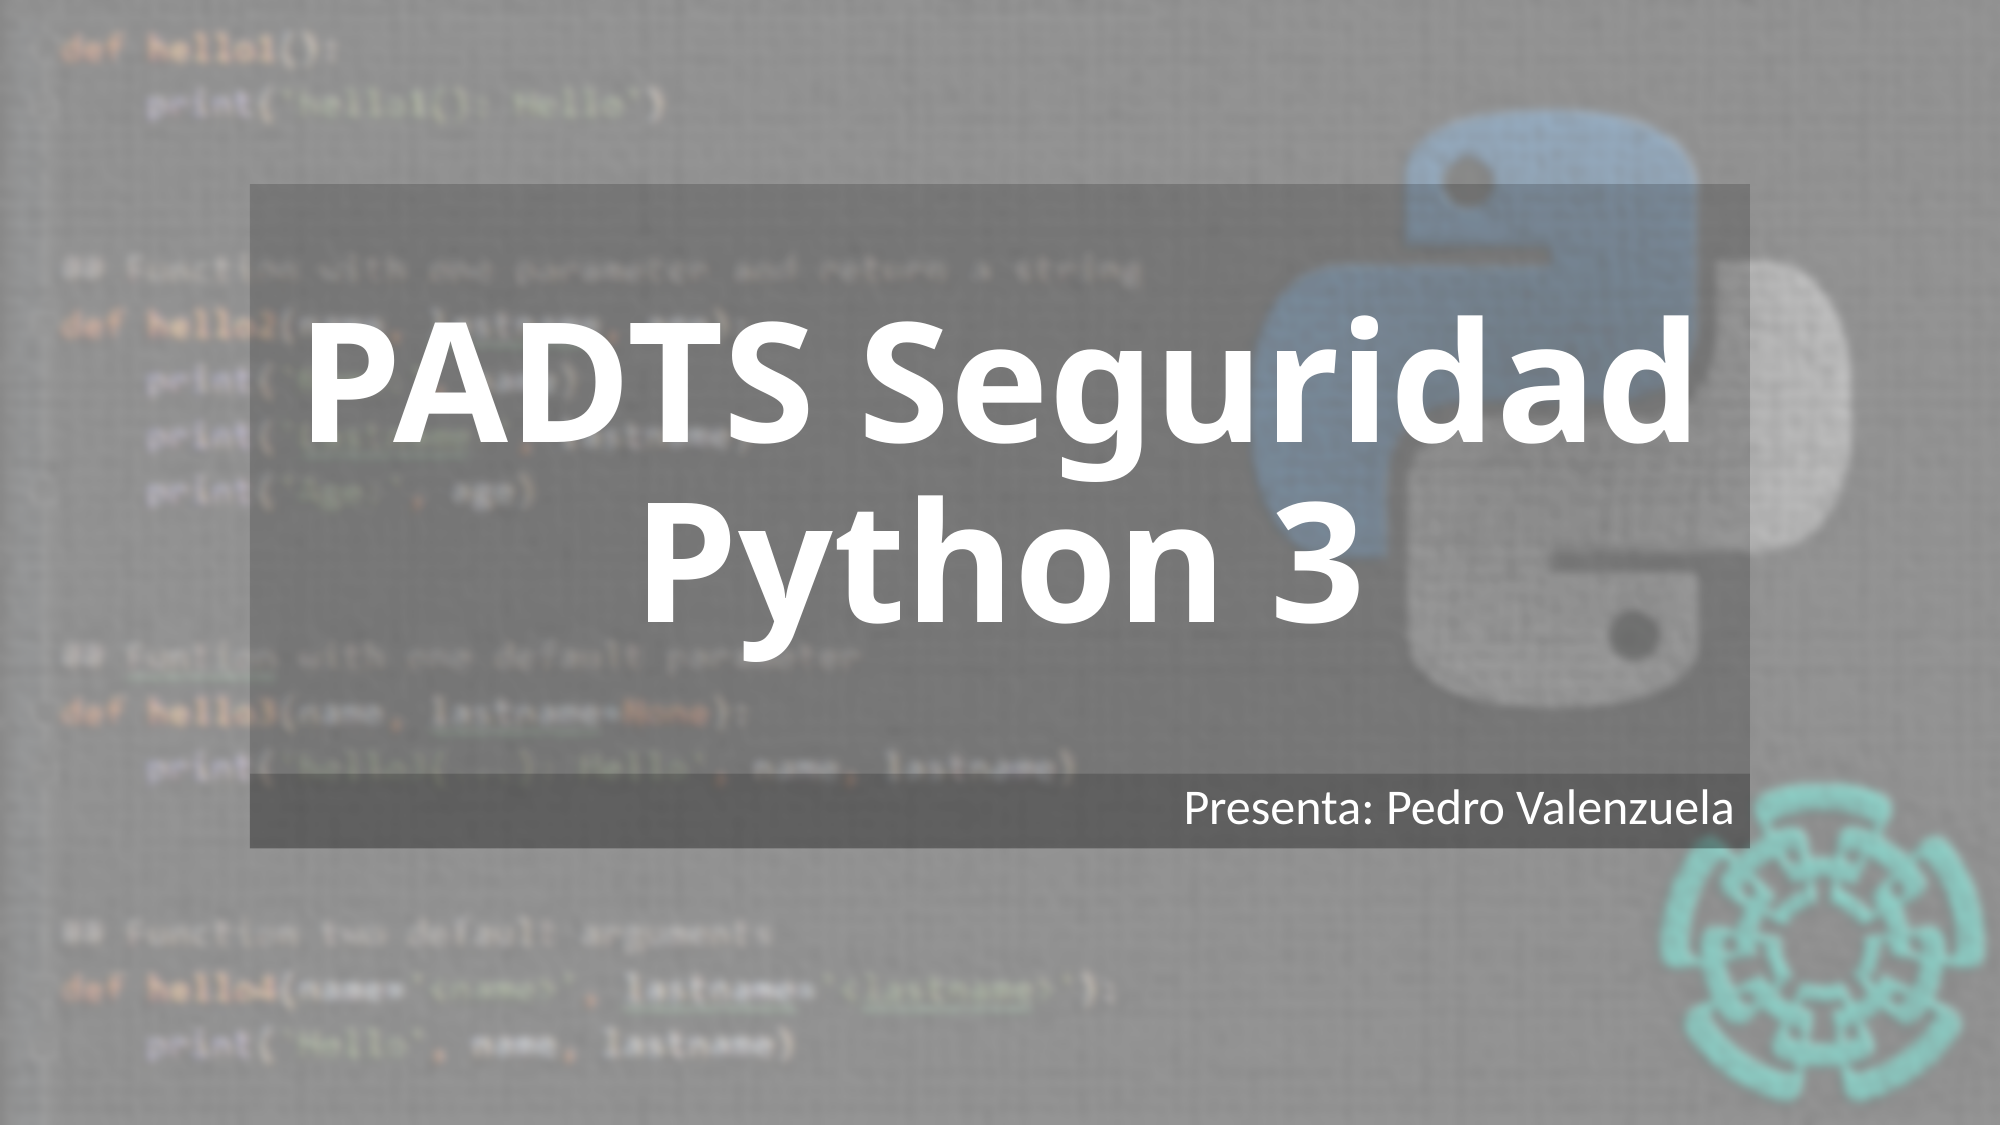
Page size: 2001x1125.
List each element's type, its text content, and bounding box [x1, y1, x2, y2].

title PADTS Seguridad Python 3 [249, 184, 1750, 773]
subtitle Presenta: Pedro Valenzuela [249, 773, 1750, 849]
